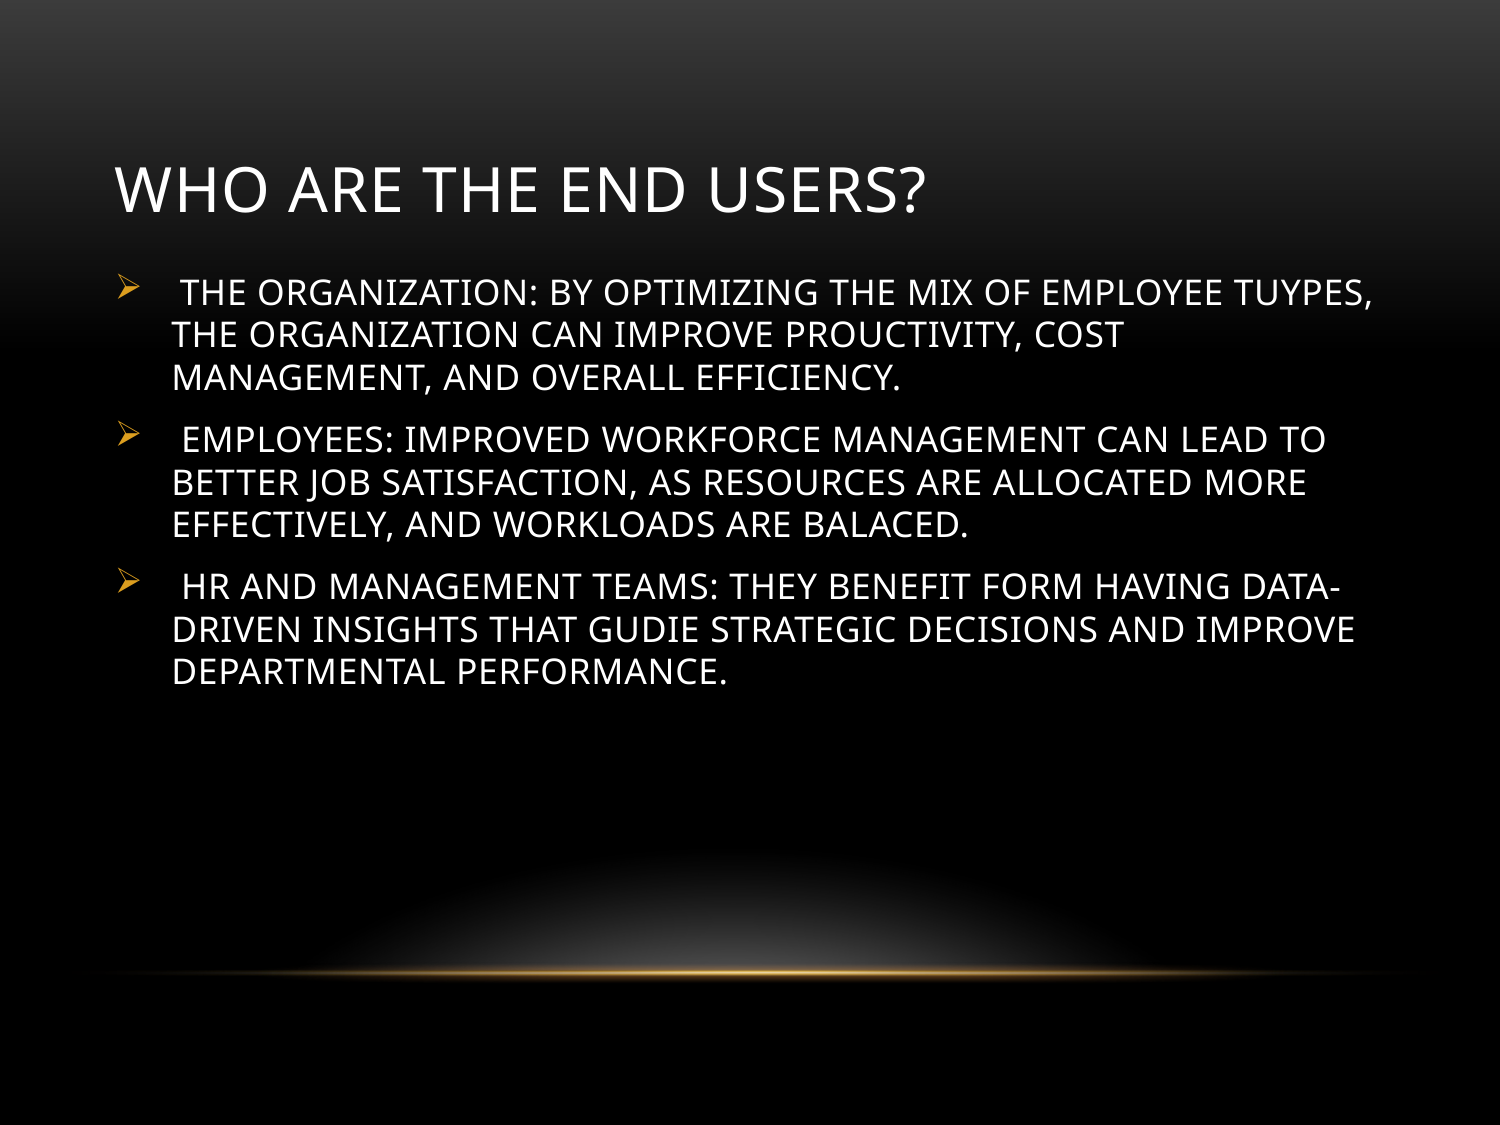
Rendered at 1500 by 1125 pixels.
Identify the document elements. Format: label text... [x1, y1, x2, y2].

picture [0, 0, 1500, 1125]
list THE ORGANIZATION: BY OPTIMIZING THE MIX OF EMPLOYEE TUYPES, THE ORGANIZATION CAN IMPROVE PROUCTIVITY, COST MANAGEMENT, AND OVERALL EFFICIENCY. EMPLOYEES: IMPROVED WORKFORCE MANAGEMENT CAN LEAD TO BETTER JOB SATISFACTION, AS RESOURCES ARE ALLOCATED MORE EFFECTIVELY, AND WORKLOADS ARE BALACED. HR AND MANAGEMENT TEAMS: THEY BENEFIT FORM HAVING DATA-DRIVEN INSIGHTS THAT GUDIE STRATEGIC DECISIONS AND IMPROVE DEPARTMENTAL PERFORMANCE. [99, 261, 1401, 938]
title WHO ARE THE END USERS? [99, 44, 1401, 234]
